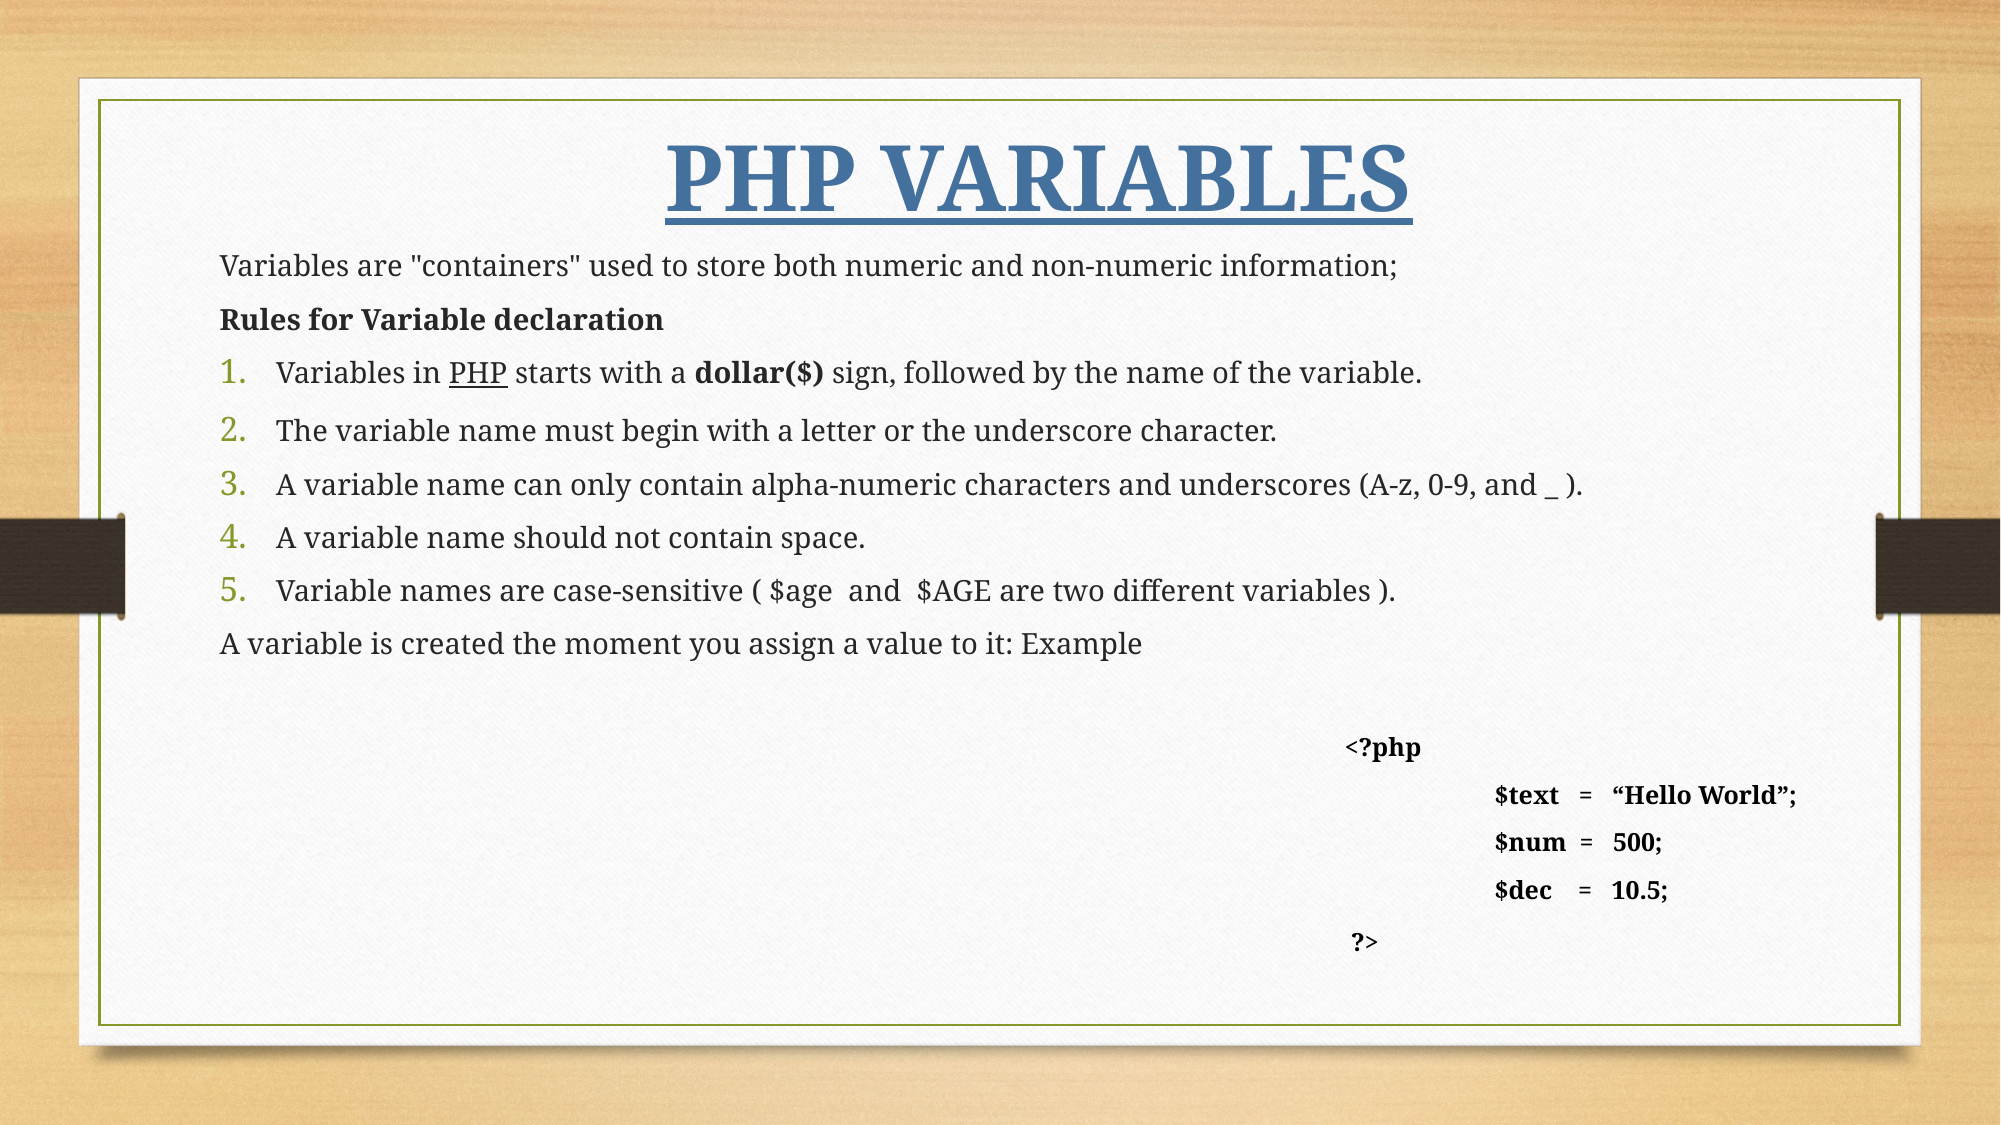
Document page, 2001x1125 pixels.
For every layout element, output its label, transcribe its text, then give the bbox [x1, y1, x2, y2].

picture [0, 0, 2001, 1125]
text_box PHP VARIABLES Variables are "containers" used to store both numeric and non-numeric information; Rules for Variable declaration Variables in PHP starts with a dollar($) sign, followed by the name of the variable. The variable name must begin with a letter or the underscore character. A variable name can only contain alpha-numeric characters and underscores (A-z, 0-9, and _ ). A variable name should not contain space. Variable names are case-sensitive ( $age and $AGE are two different variables ). A variable is created the moment you assign a value to it: Example <?php $text = “Hello World”; $num = 500; $dec = 10.5; ?> [129, 112, 1873, 1022]
